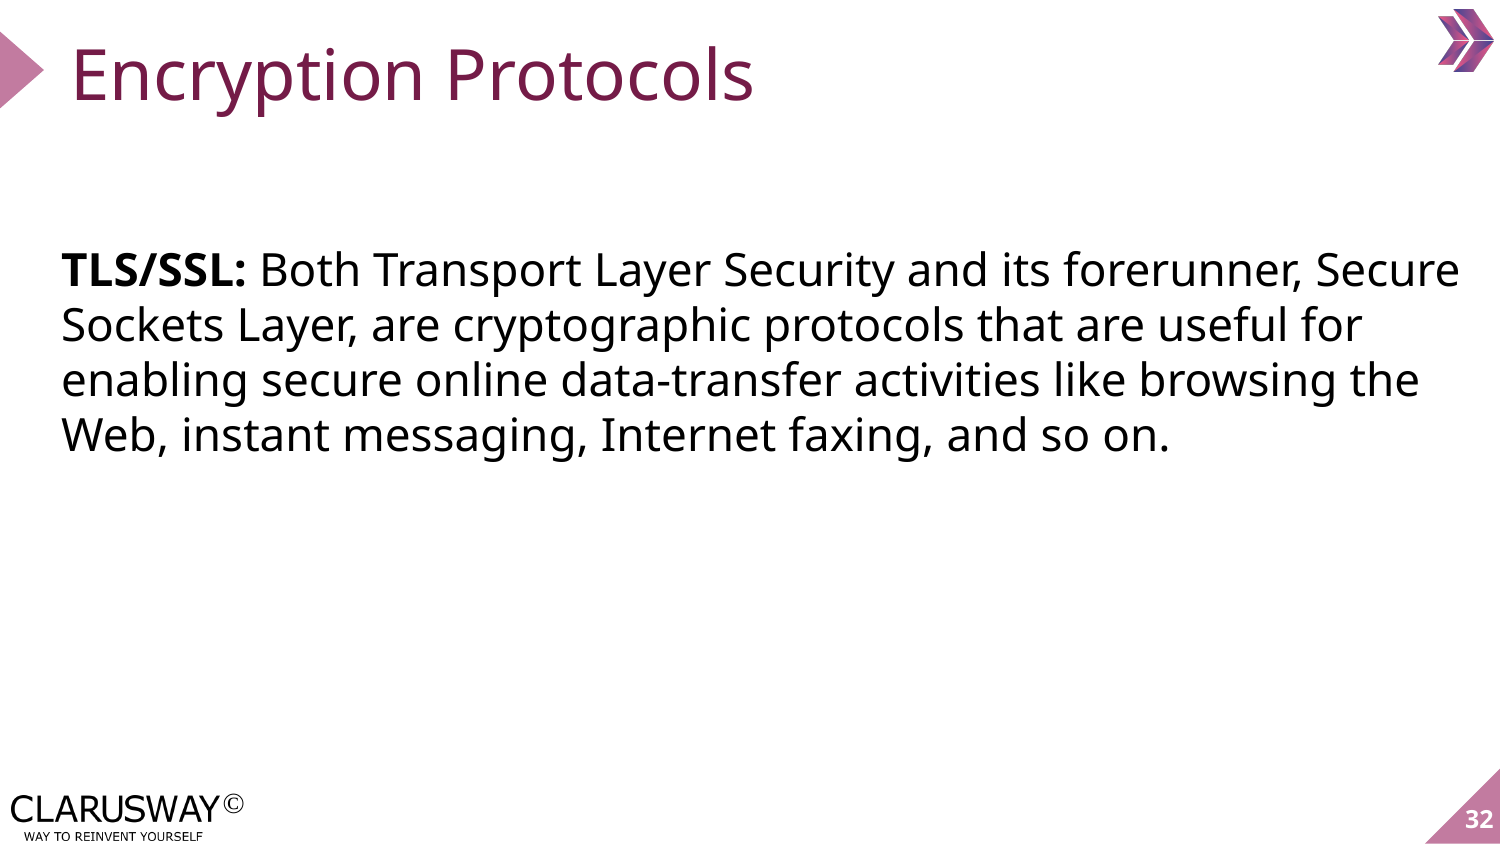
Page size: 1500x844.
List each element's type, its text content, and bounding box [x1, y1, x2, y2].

picture [1438, 9, 1494, 72]
text_box TLS/SSL: Both Transport Layer Security and its forerunner, Secure Sockets Layer, are cryptographic protocols that are useful for enabling secure online data-transfer activities like browsing the Web, instant messaging, Internet faxing, and so on. [46, 225, 1497, 598]
slide_number 32 [1418, 760, 1494, 838]
picture [11, 795, 220, 841]
title Encryption Protocols [70, 28, 1472, 132]
